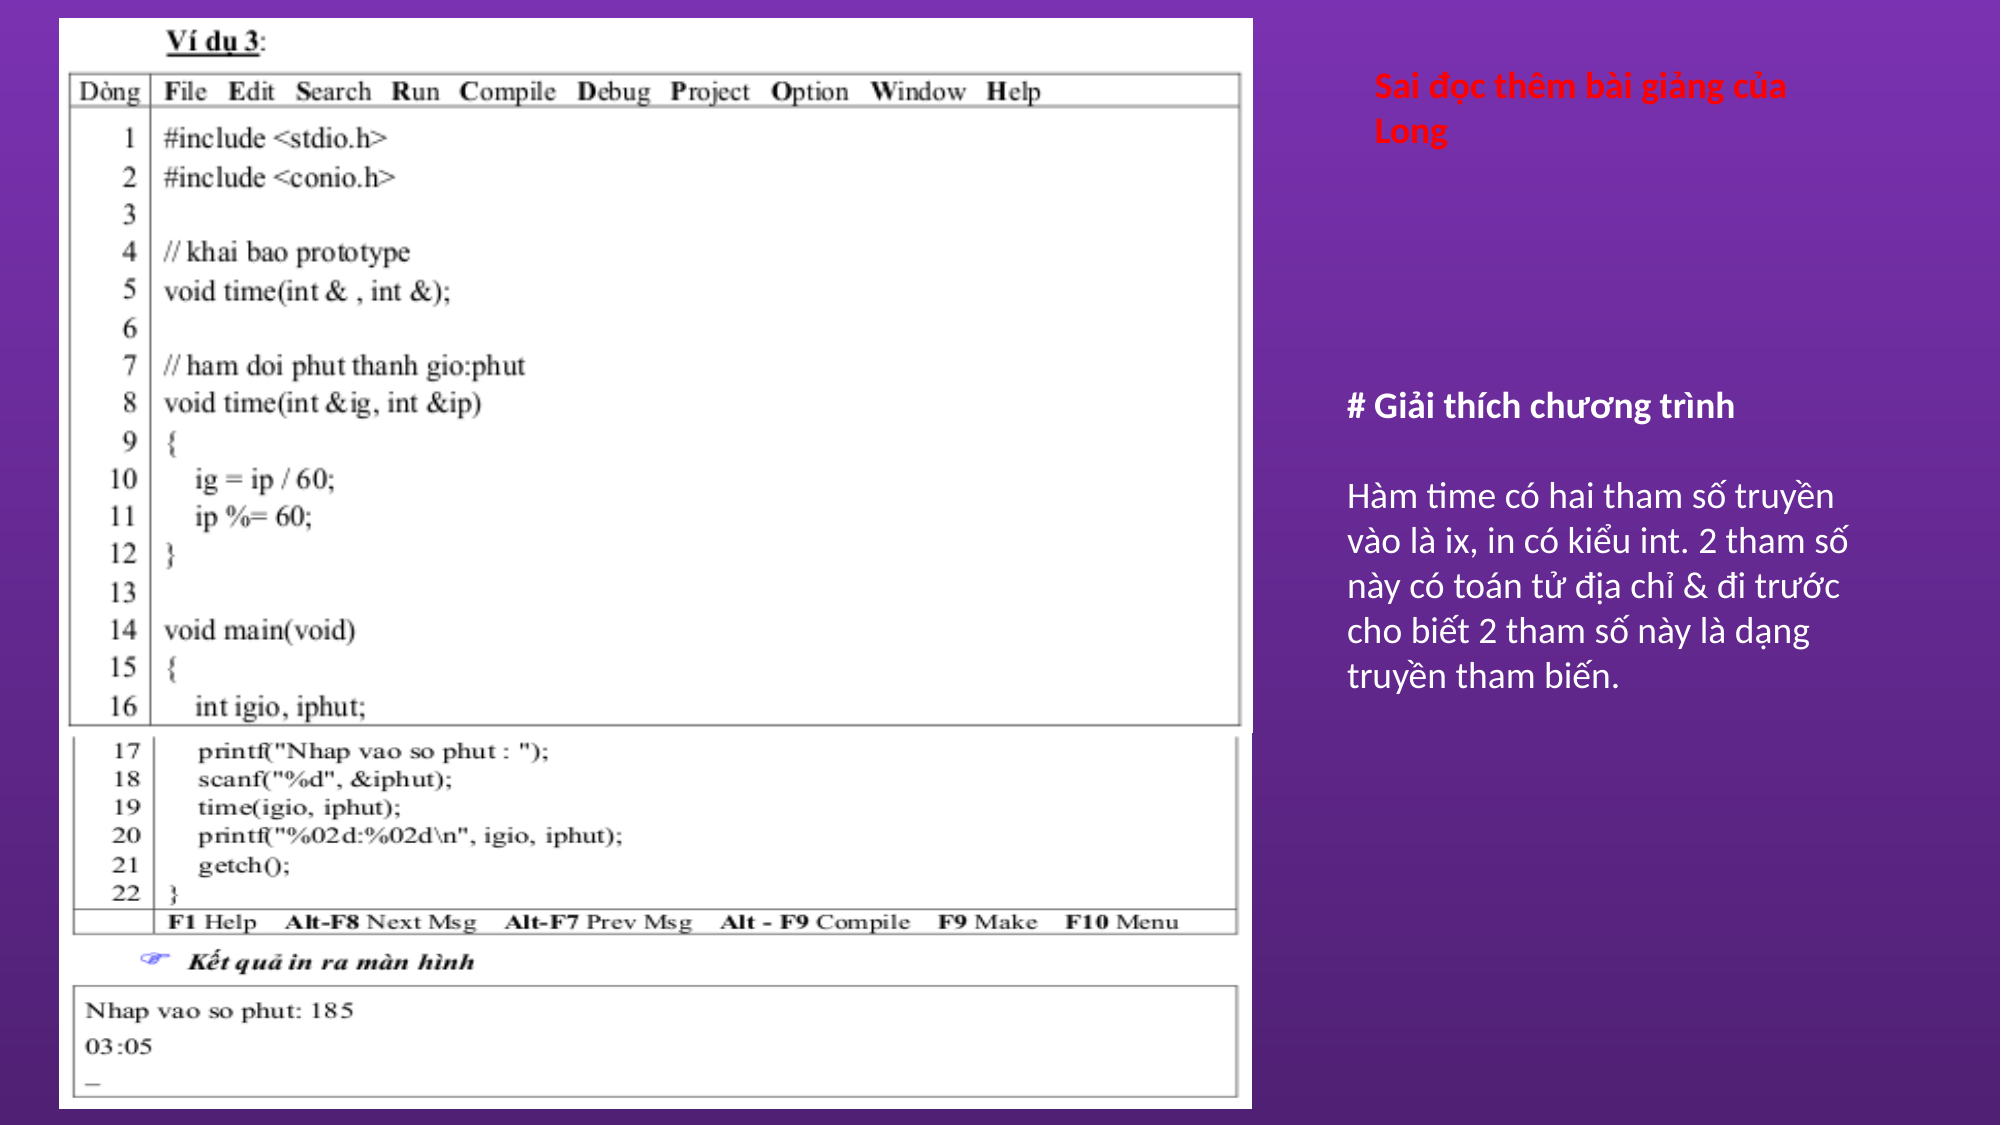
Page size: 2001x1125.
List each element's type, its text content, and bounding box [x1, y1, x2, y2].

text_box # Giải thích chương trình Hàm time có hai tham số truyền vào là ix, in có kiểu int. 2 tham số này có toán tử địa chỉ & đi trước cho biết 2 tham số này là dạng truyền tham biến. [1332, 373, 1912, 703]
text_box Sai đọc thêm bài giảng của Long [1359, 54, 1864, 159]
picture [59, 18, 1253, 1109]
